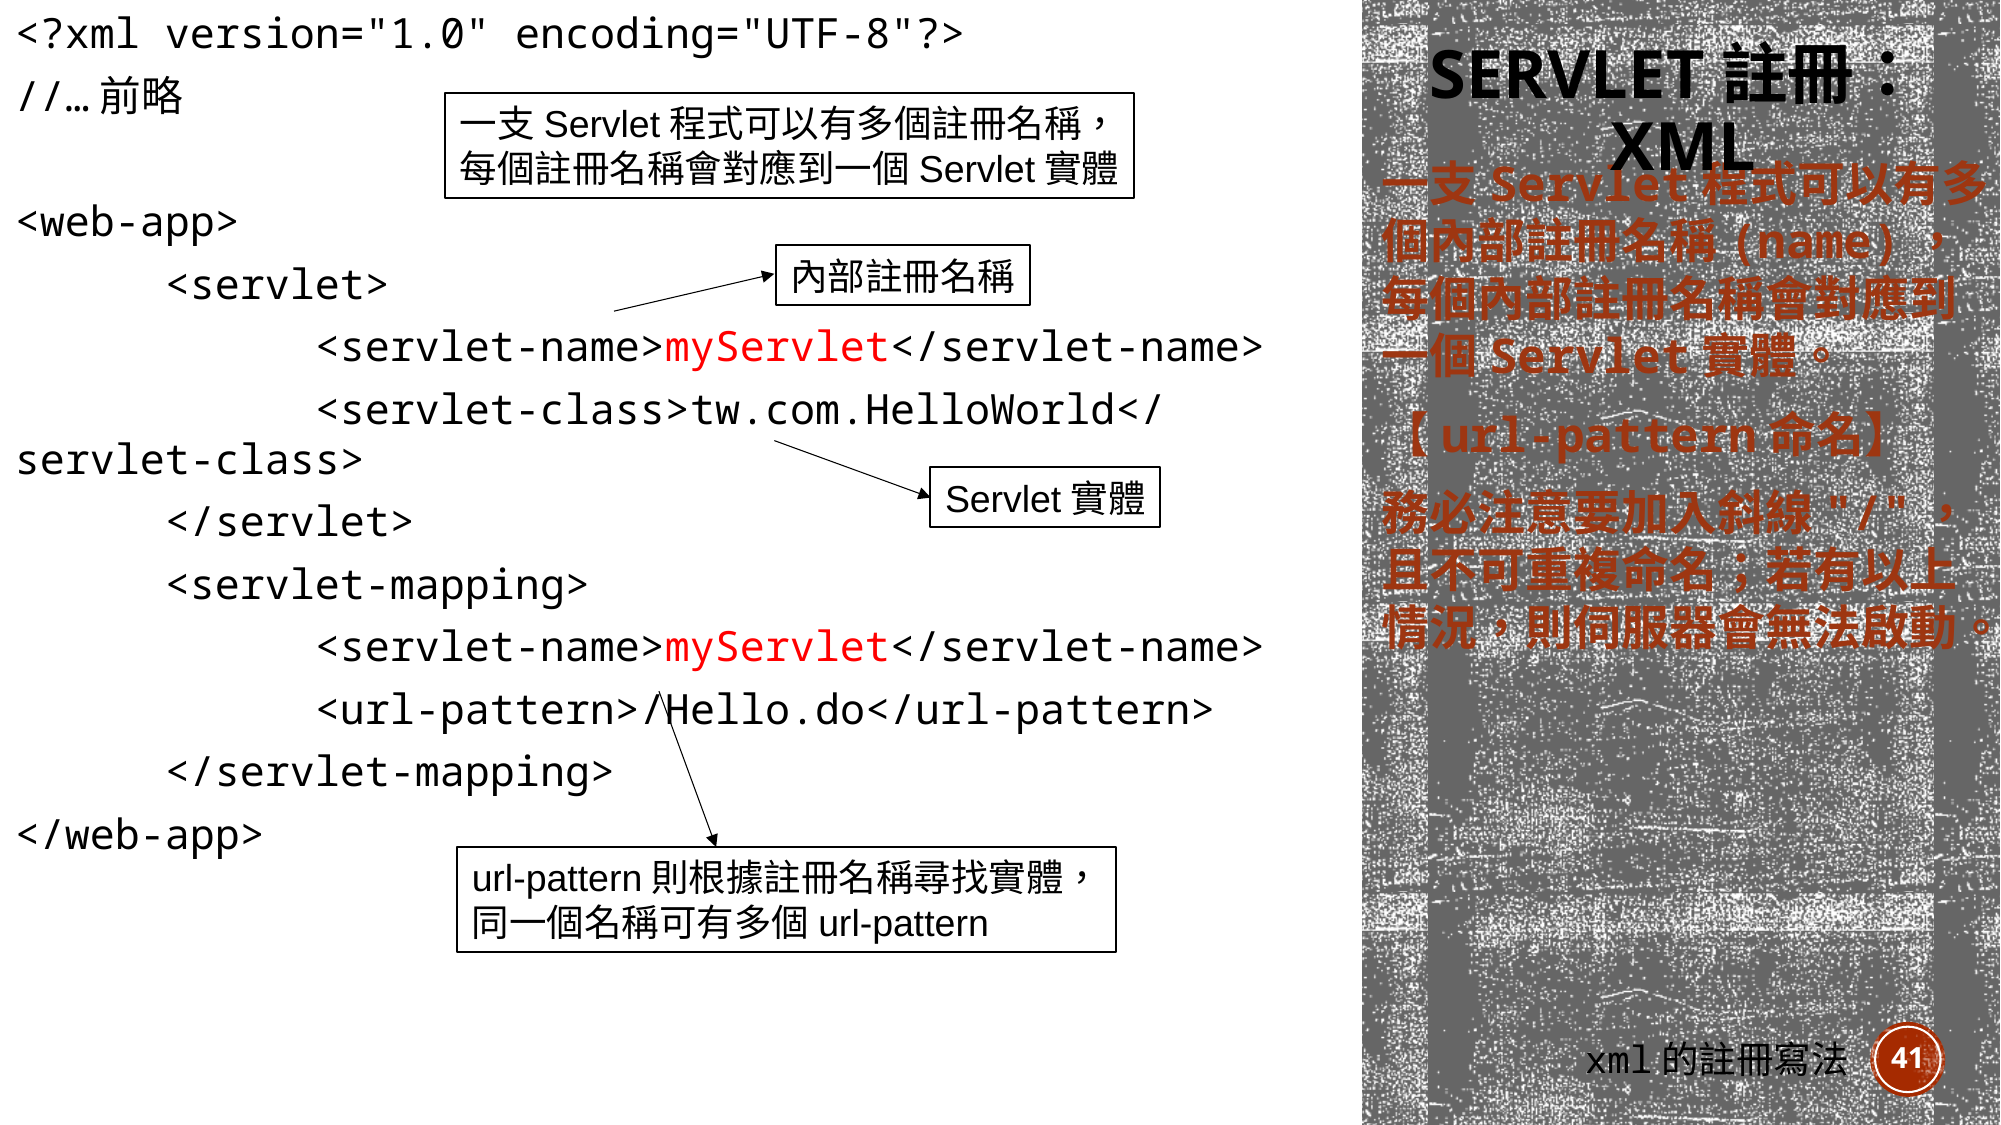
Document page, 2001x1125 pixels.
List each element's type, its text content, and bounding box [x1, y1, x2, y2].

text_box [616, 276, 772, 309]
text_box Servlet實體 [929, 466, 1161, 528]
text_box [661, 693, 714, 845]
slide_number 41 [1867, 1028, 1961, 1089]
text_box 一支Servlet程式可以有多個註冊名稱， 每個註冊名稱會對應到一個Servlet實體 [444, 92, 1135, 199]
text_box url-pattern則根據註冊名稱尋找實體， 同一個名稱可有多個url-pattern [456, 846, 1117, 953]
text_box SERVLET註冊：XML [1366, 33, 2000, 193]
text_box 內部註冊名稱 [775, 244, 1031, 306]
text_box <?xml version="1.0" encoding="UTF-8"?> //…前略 <web-app> <servlet> <servlet-name>myServlet</servlet-name> <servlet-class>tw.com.HelloWorld</servlet-class> </servlet> <servlet-mapping> <servlet-name>myServlet</servlet-name> <url-pattern>/Hello.do</url-pattern> </servlet-mapping> </web-app> [0, 0, 1362, 866]
list 一支Servlet程式可以有多個內部註冊名稱(name)，每個內部註冊名稱會對應到一個Servlet實體。 【url-pattern命名】 務必注意要加入斜線"/"，且不可重複命名；若有以上情況，則伺服器會無法啟動。 [1366, 193, 2000, 932]
text_box [1362, 0, 2000, 1125]
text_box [776, 443, 930, 497]
text_box xml的註冊寫法 [1567, 1028, 1867, 1089]
